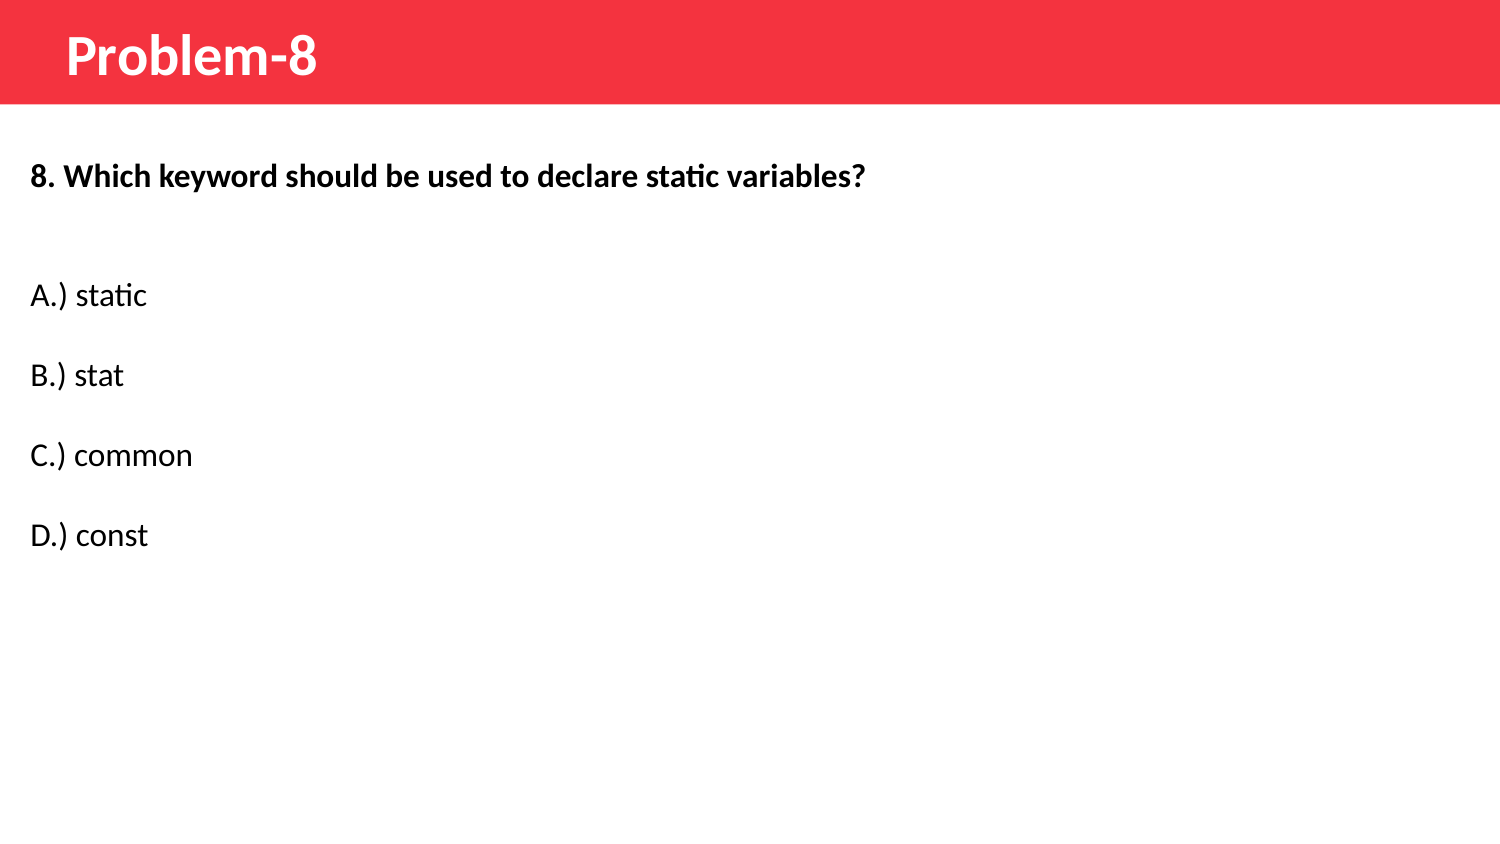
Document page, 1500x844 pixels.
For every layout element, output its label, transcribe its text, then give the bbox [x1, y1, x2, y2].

text_box 8. Which keyword should be used to declare static variables? A.) static B.) stat C.) common D.) const [15, 138, 1484, 794]
text_box Problem-8 [63, 15, 1203, 80]
text_box [0, 0, 1500, 105]
